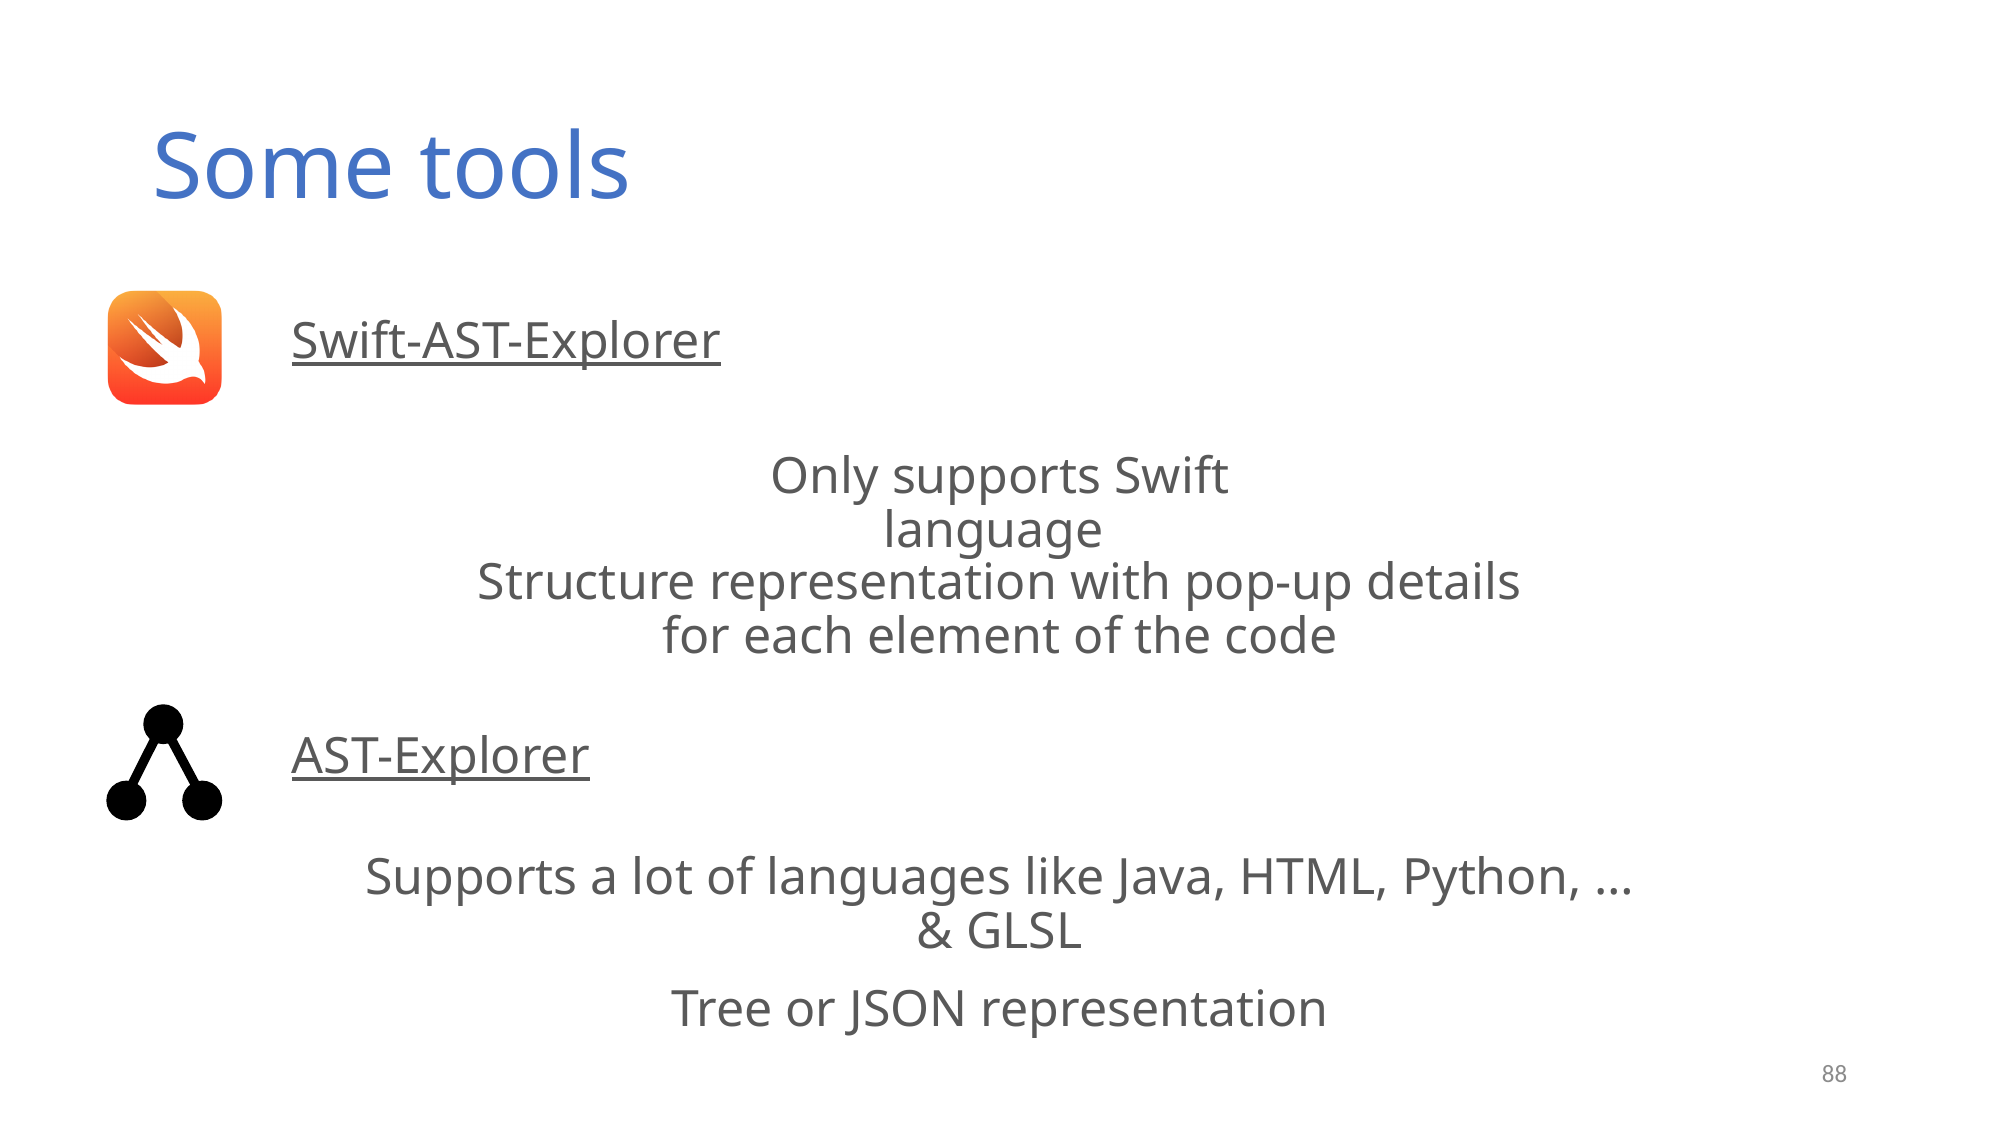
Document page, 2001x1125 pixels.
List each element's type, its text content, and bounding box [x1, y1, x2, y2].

text_box Structure representation with pop-up details for each element of the code [451, 548, 1549, 683]
text_box Supports a lot of languages like Java, HTML, Python, … & GLSL [339, 843, 1661, 955]
text_box Tree or JSON representation [451, 975, 1549, 1066]
text_box Swift-AST-Explorer [276, 307, 851, 388]
text_box Only supports Swift language [684, 443, 1316, 523]
title Some tools [137, 59, 1863, 278]
picture [107, 290, 222, 405]
text_box AST-Explorer [276, 722, 851, 803]
slide_number 88 [1412, 1042, 1863, 1103]
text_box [107, 705, 222, 820]
